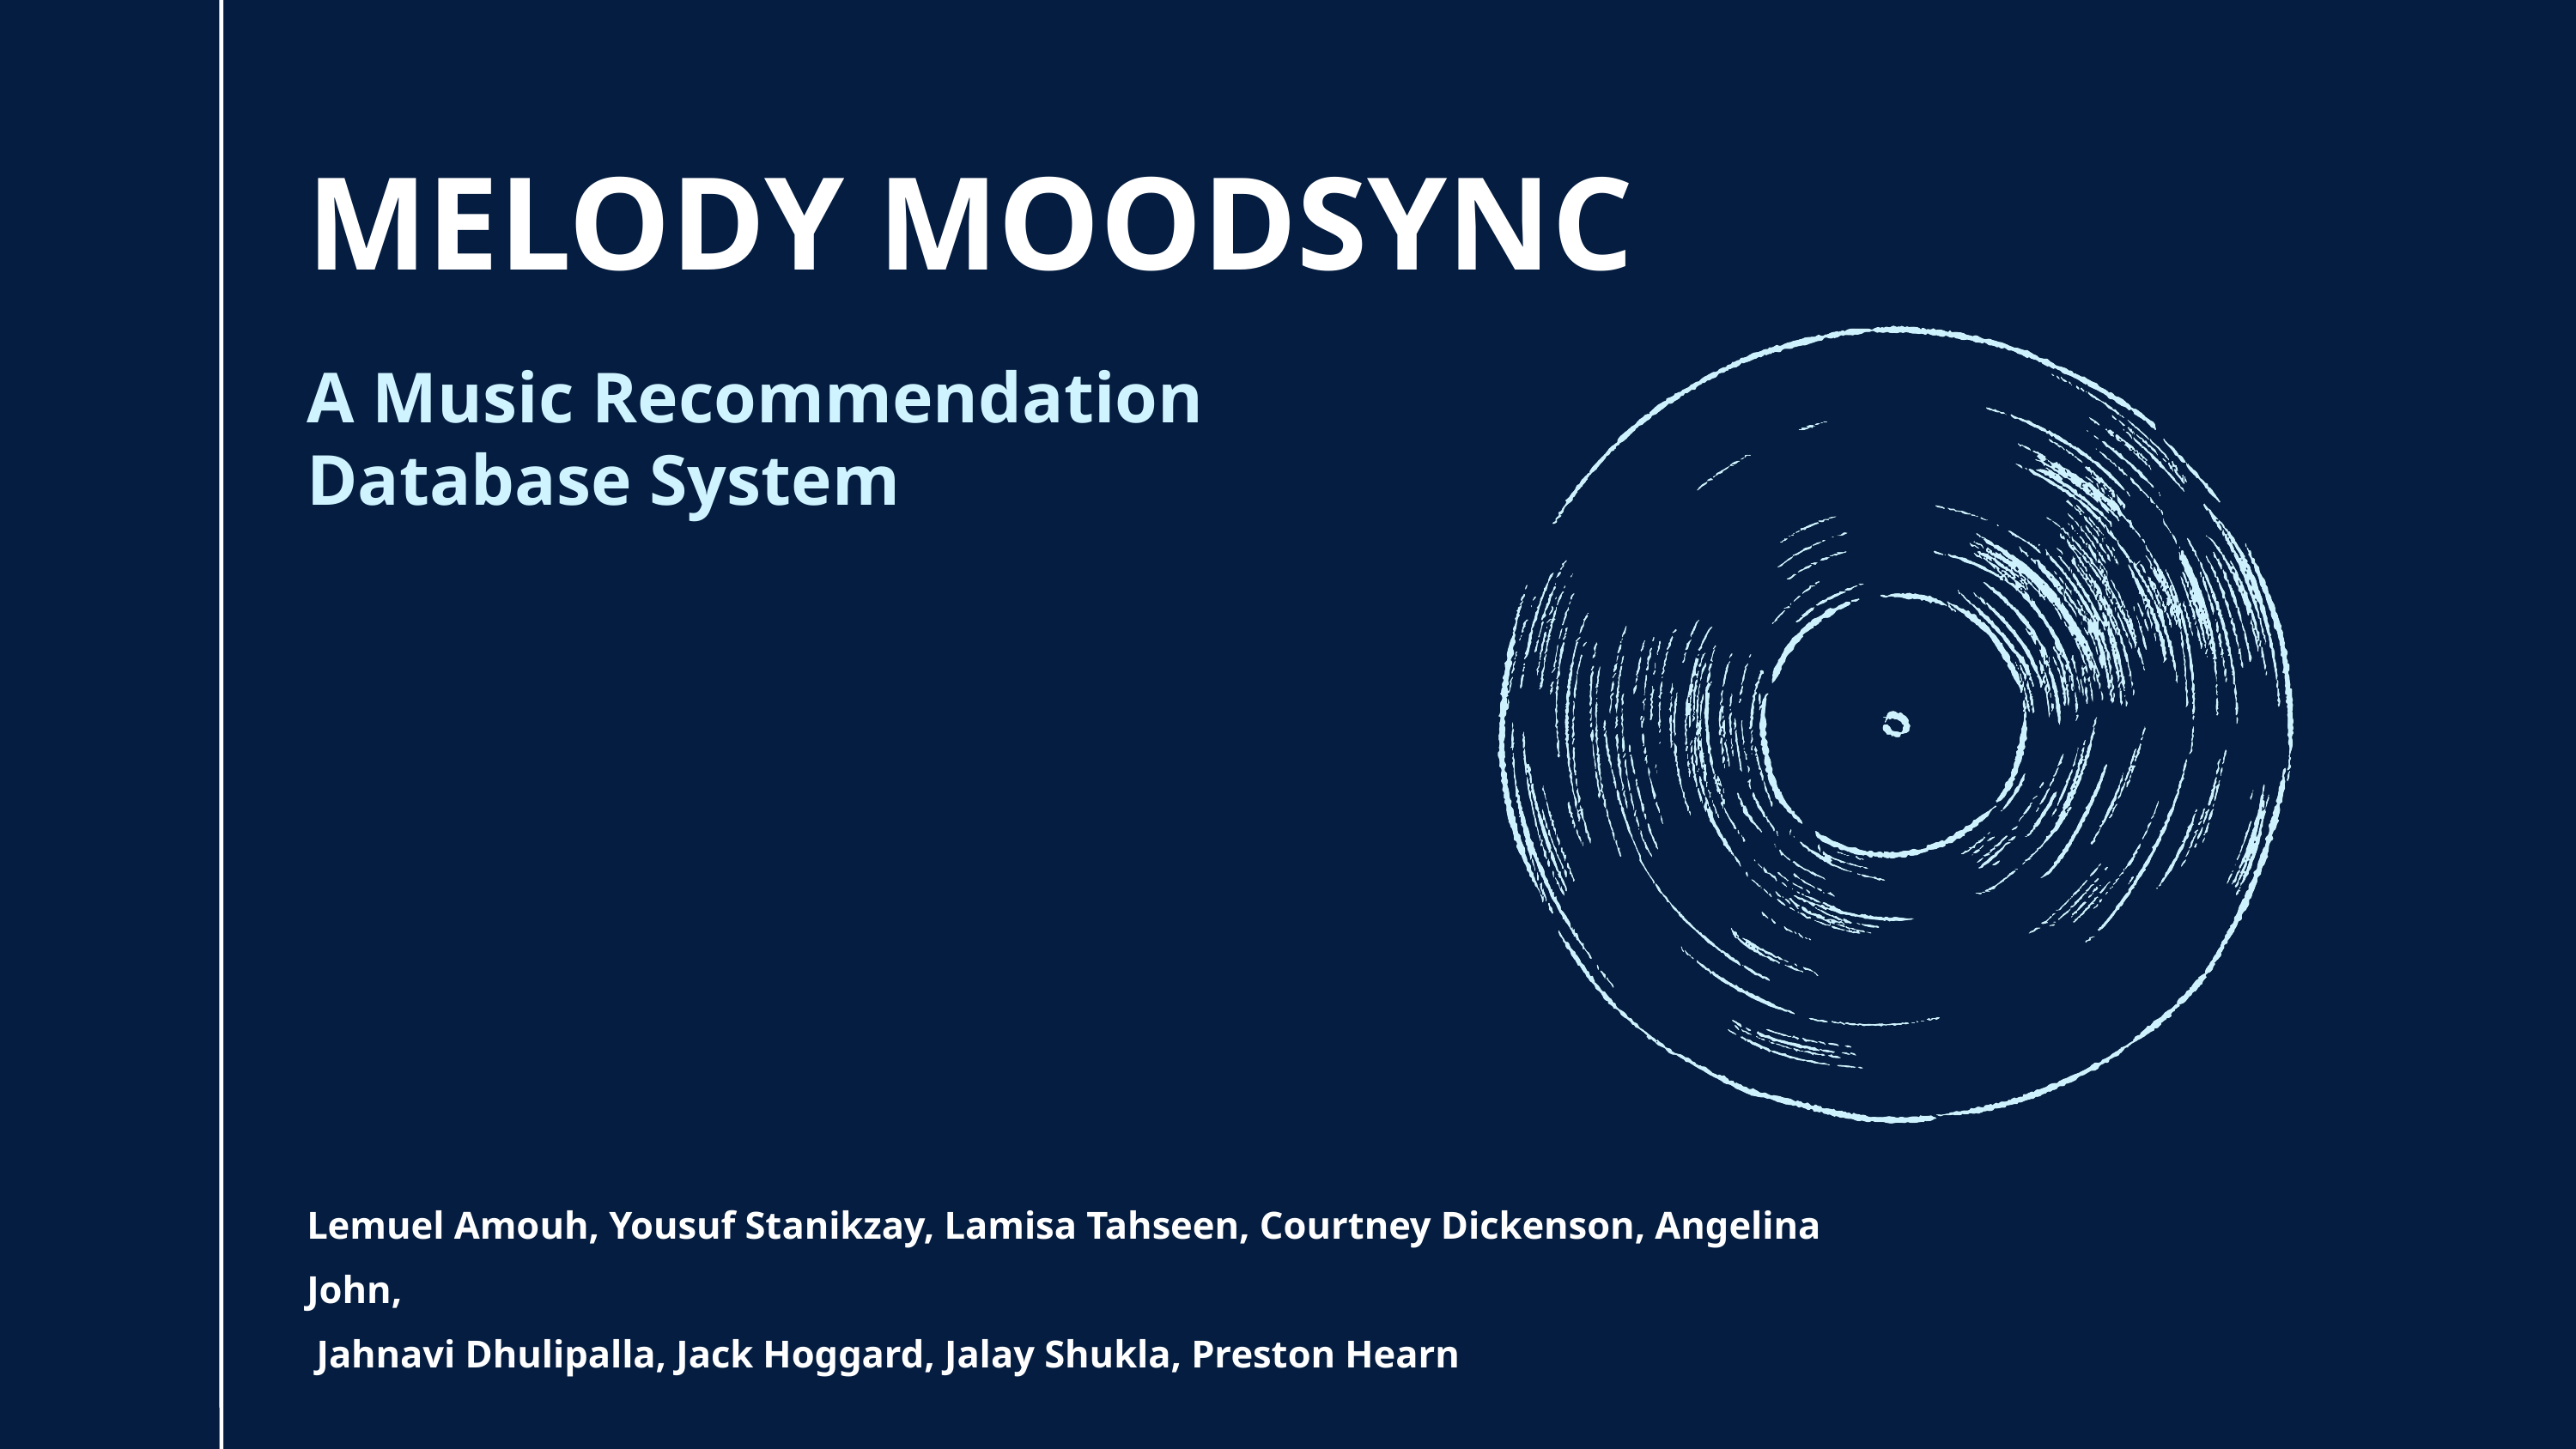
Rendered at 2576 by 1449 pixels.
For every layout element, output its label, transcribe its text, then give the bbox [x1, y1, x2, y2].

text_box [1498, 325, 2294, 1124]
text_box Lemuel Amouh, Yousuf Stanikzay, Lamisa Tahseen, Courtney Dickenson, Angelina John, Jahnavi Dhulipalla, Jack Hoggard, Jalay Shukla, Preston Hearn [307, 1182, 1882, 1376]
text_box A Music Recommendation Database System [307, 353, 1473, 519]
text_box MELODY MOODSYNC [307, 154, 1725, 296]
